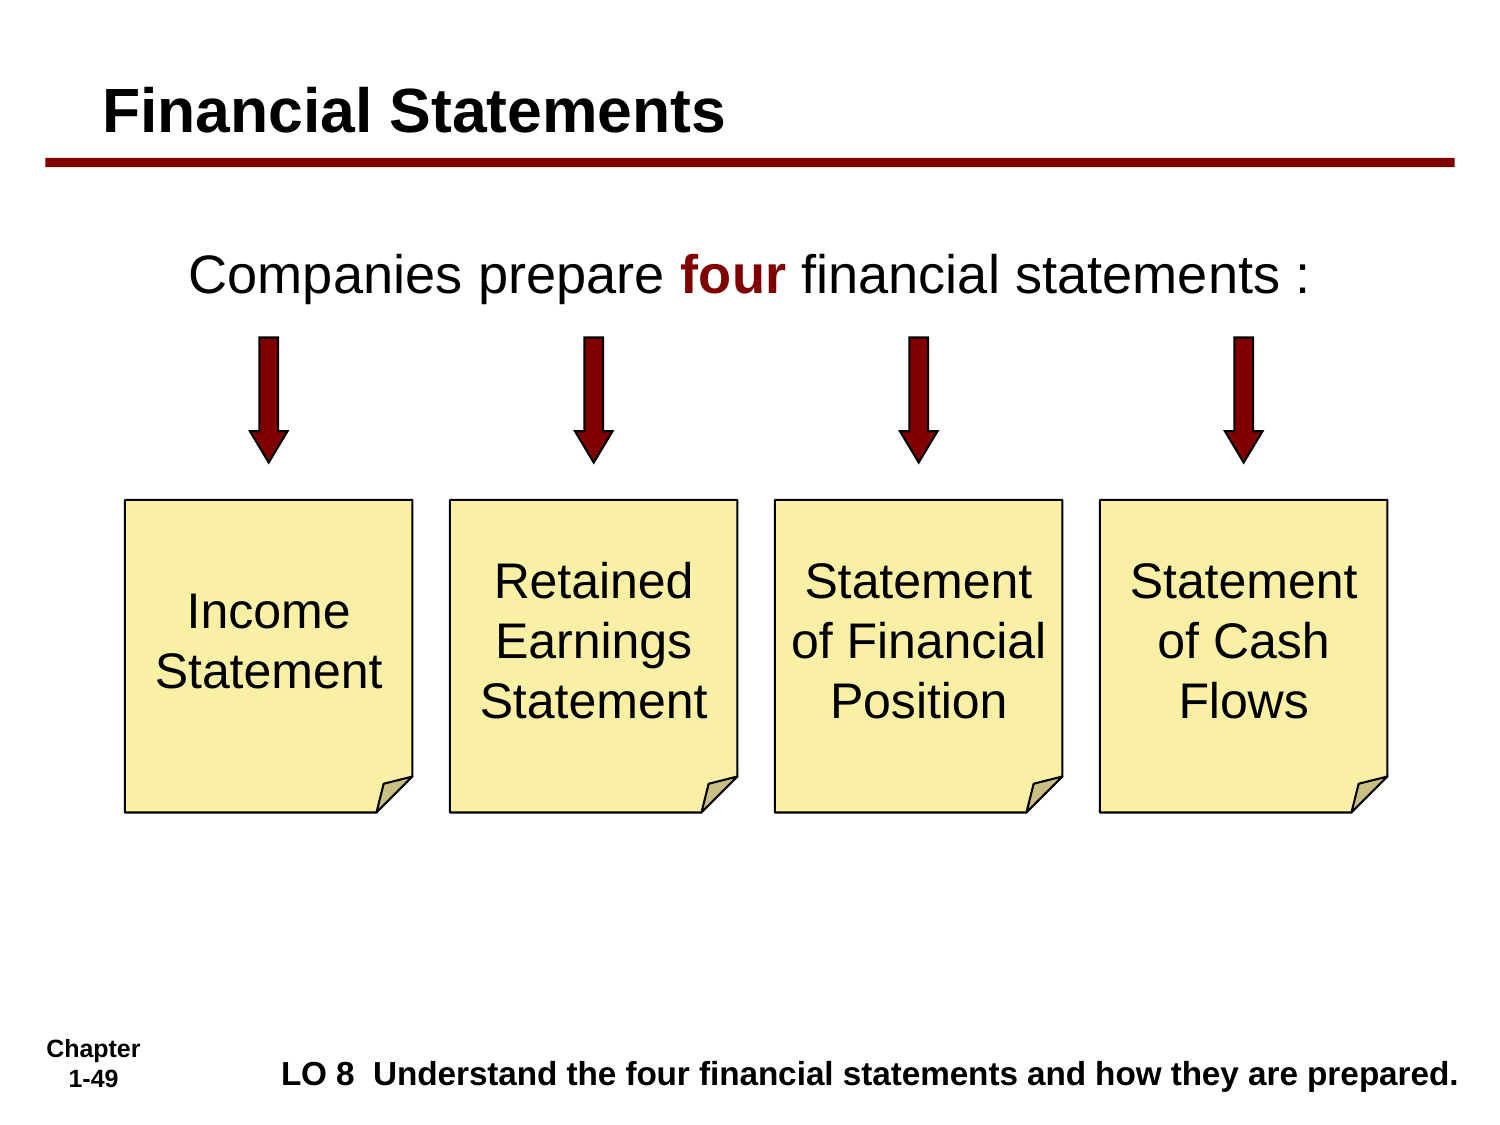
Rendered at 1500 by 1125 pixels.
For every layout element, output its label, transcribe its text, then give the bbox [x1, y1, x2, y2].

text_box Companies prepare four financial statements : [112, 232, 1388, 312]
text_box [1224, 337, 1263, 463]
text_box Statement of Cash Flows [1099, 499, 1388, 813]
text_box [900, 337, 938, 463]
text_box [575, 337, 613, 463]
text_box Financial Statements [87, 62, 1413, 155]
text_box LO 8 Understand the four financial statements and how they are prepared. [174, 1044, 1475, 1100]
text_box Retained Earnings Statement [449, 499, 738, 813]
text_box Statement of Financial Position [774, 499, 1063, 813]
text_box Income Statement [124, 499, 413, 813]
text_box [249, 337, 288, 463]
